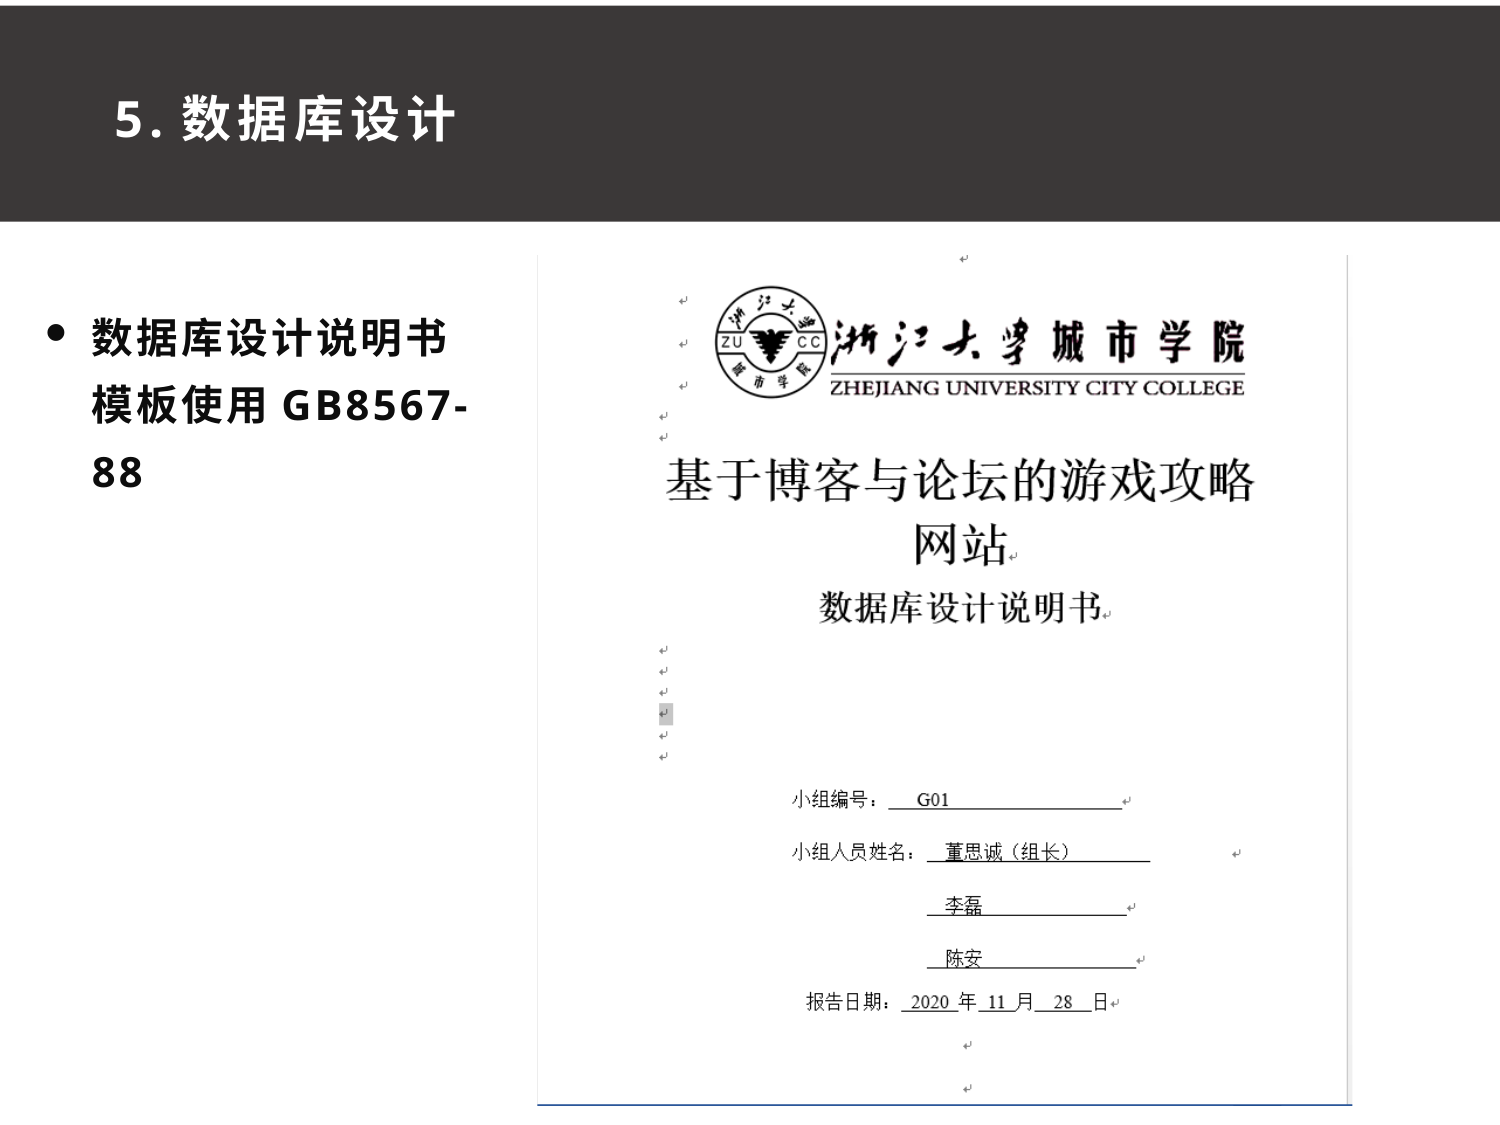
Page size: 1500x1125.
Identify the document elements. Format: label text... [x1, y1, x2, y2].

text_box 5.数据库设计 [97, 81, 1446, 146]
text_box [0, 5, 1500, 223]
picture [537, 255, 1353, 1106]
text_box 数据库设计说明书模板使用GB8567-88 [33, 299, 502, 492]
